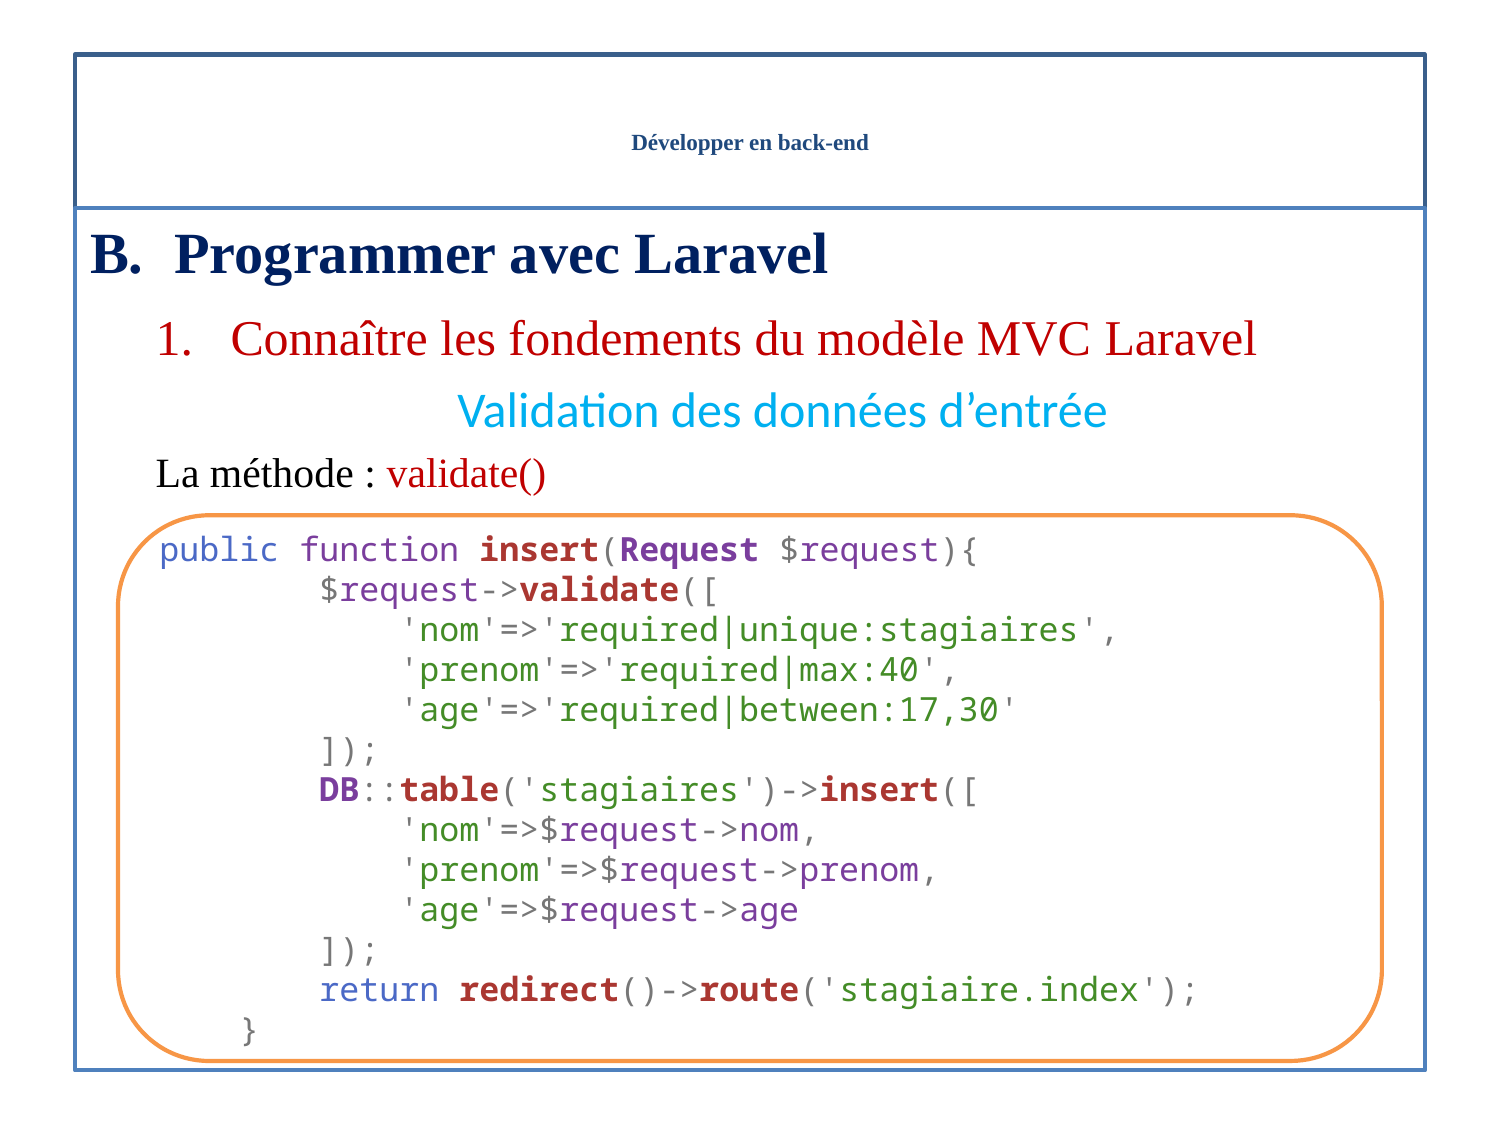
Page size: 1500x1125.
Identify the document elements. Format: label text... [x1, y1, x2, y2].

title Développer en back-end [75, 64, 1425, 206]
text_box [73, 52, 1427, 206]
text_box public function insert(Request $request){ $request->validate([ 'nom'=>'required|unique:stagiaires', 'prenom'=>'required|max:40', 'age'=>'required|between:17,30' ]); DB::table('stagiaires')->insert([ 'nom'=>$request->nom, 'prenom'=>$request->prenom, 'age'=>$request->age ]); return redirect()->route('stagiaire.index'); } [115, 513, 1384, 1064]
list Programmer avec Laravel Connaître les fondements du modèle MVC Laravel Validation des données d’entrée La méthode : validate() [73, 206, 1427, 1072]
